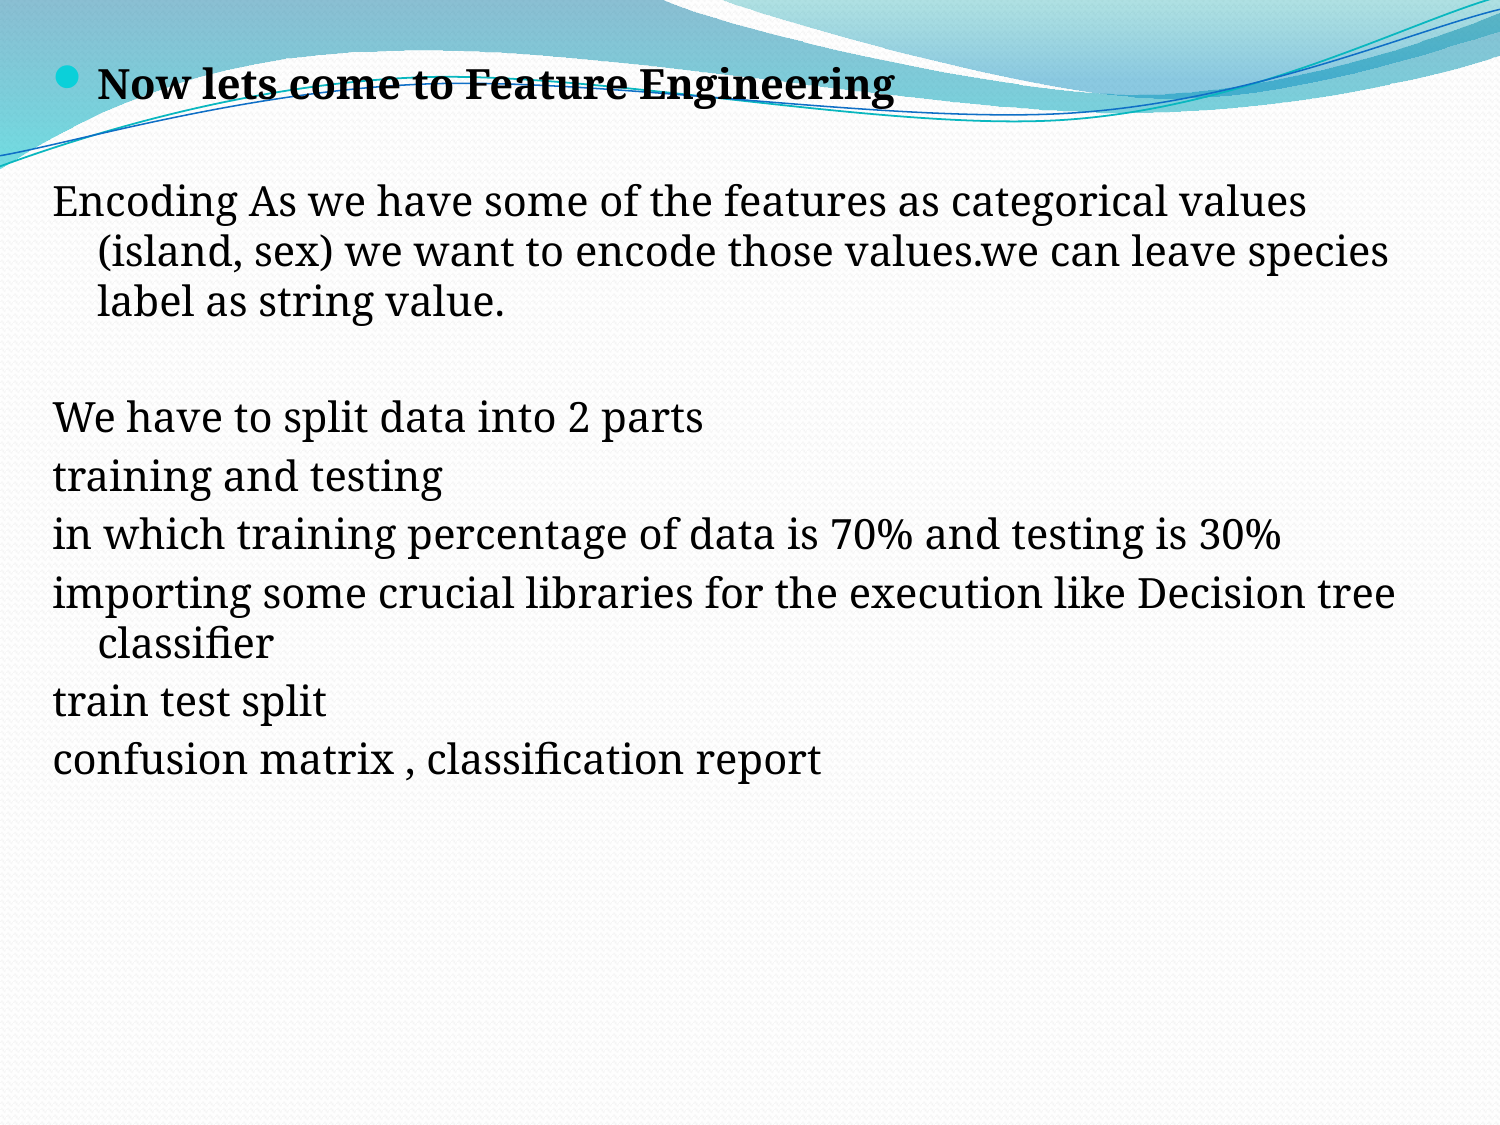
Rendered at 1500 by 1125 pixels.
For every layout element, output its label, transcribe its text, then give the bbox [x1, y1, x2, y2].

list Now lets come to Feature Engineering Encoding As we have some of the features as categorical values (island, sex) we want to encode those values.we can leave species label as string value. We have to split data into 2 parts training and testing in which training percentage of data is 70% and testing is 30% importing some crucial libraries for the execution like Decision tree classifier train test split confusion matrix , classification report [37, 50, 1438, 1038]
